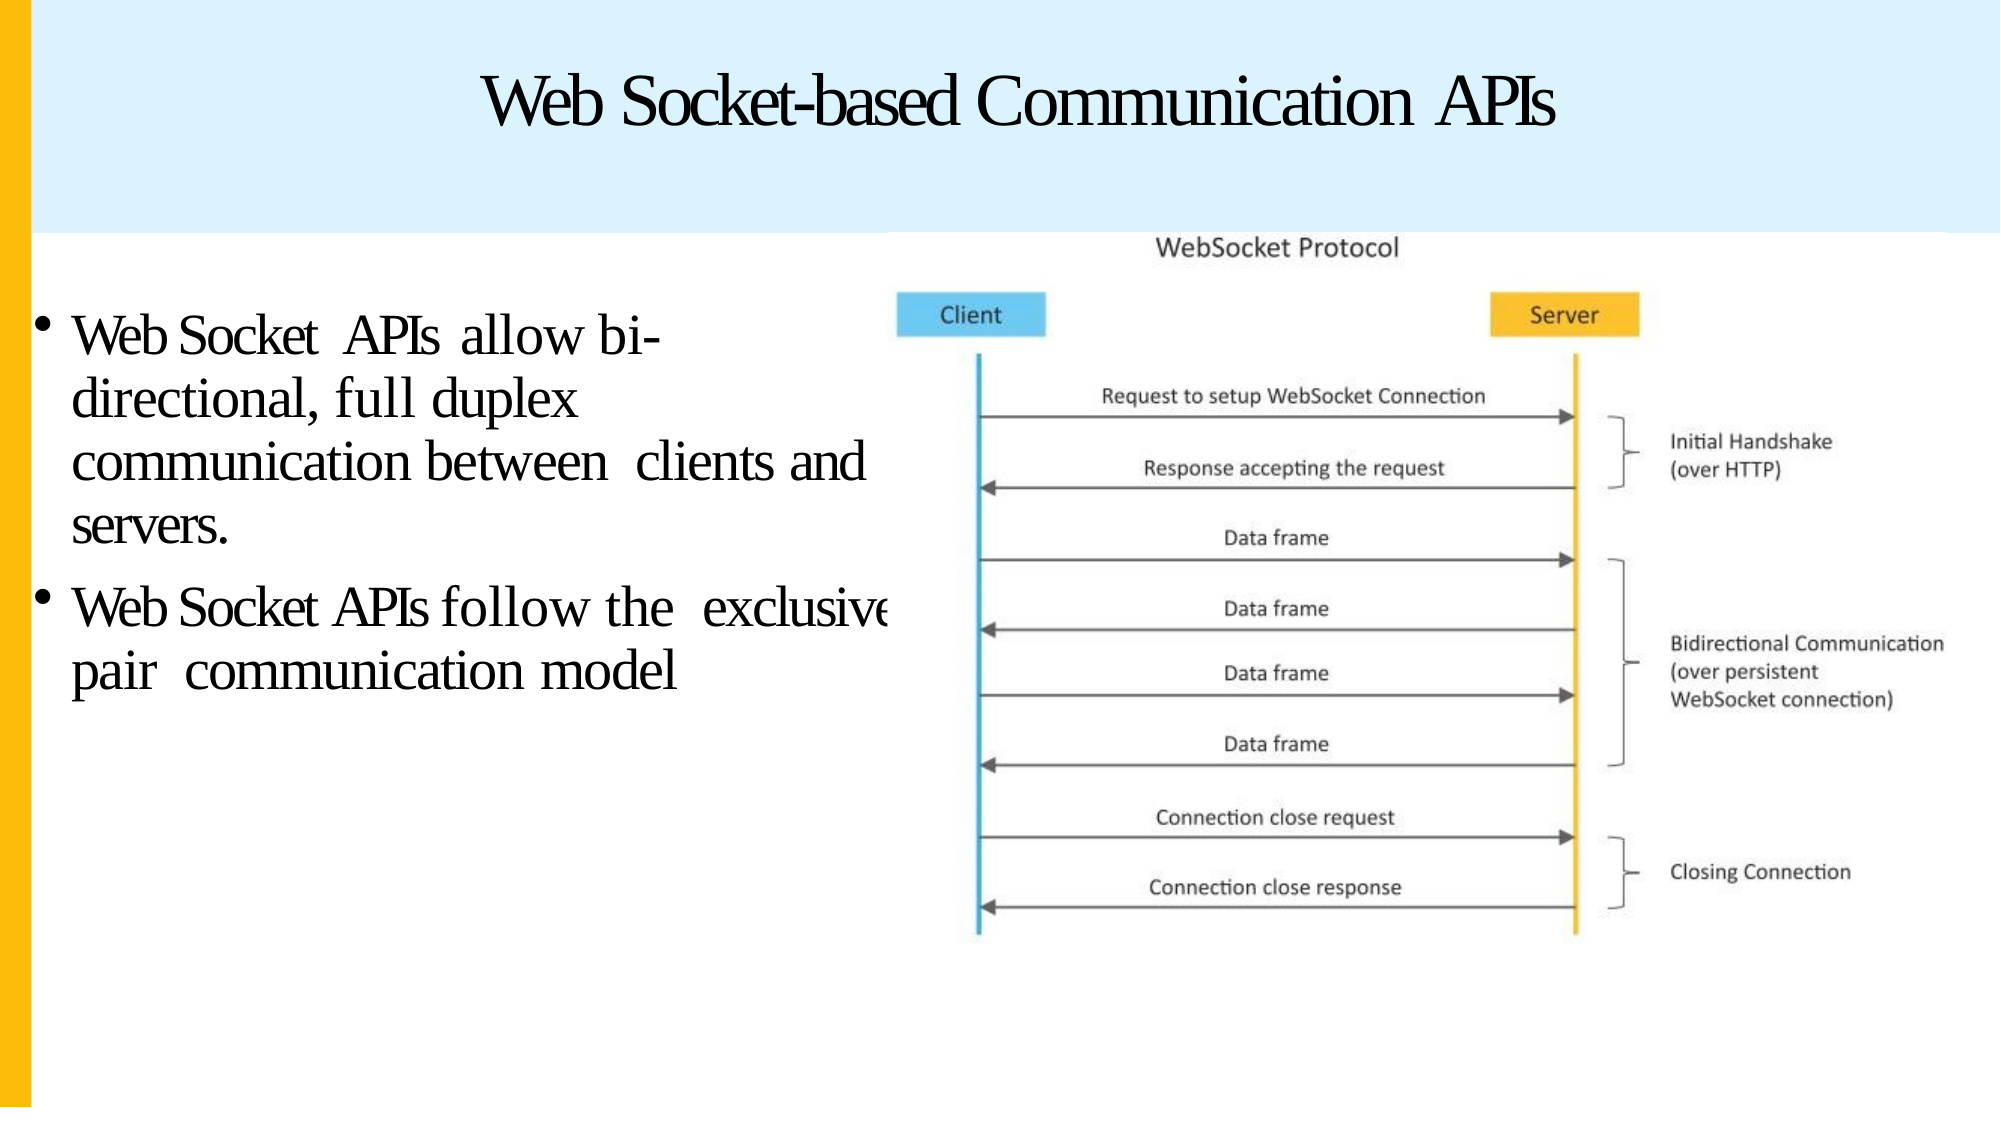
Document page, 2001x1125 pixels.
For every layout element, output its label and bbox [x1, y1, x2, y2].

text_box [0, 0, 1947, 1108]
